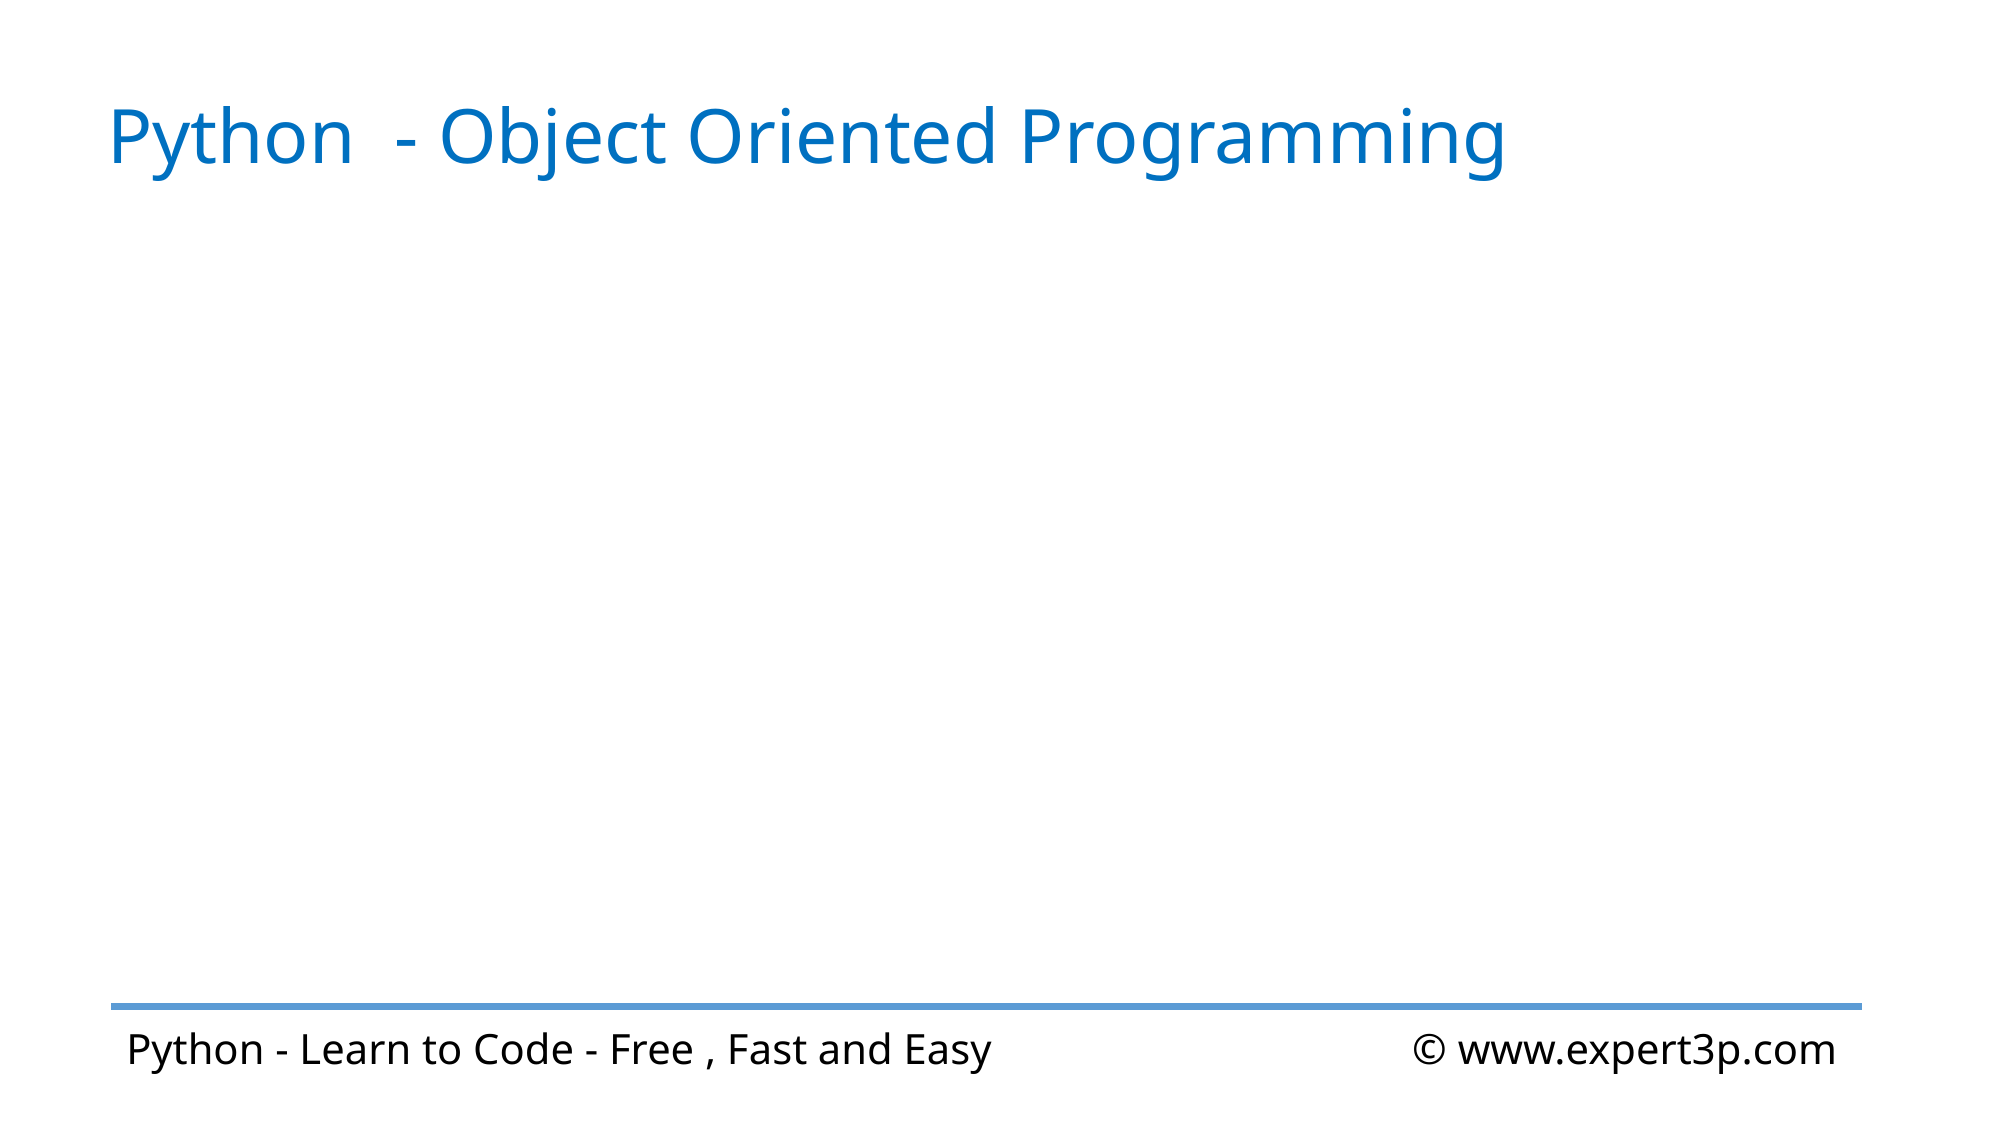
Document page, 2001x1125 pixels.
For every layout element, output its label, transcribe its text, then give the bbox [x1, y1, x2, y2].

footer Python - Learn to Code - Free , Fast and Easy © www.expert3p.com [111, 1042, 1962, 1103]
text_box Python - Object Oriented Programming [92, 80, 1863, 186]
